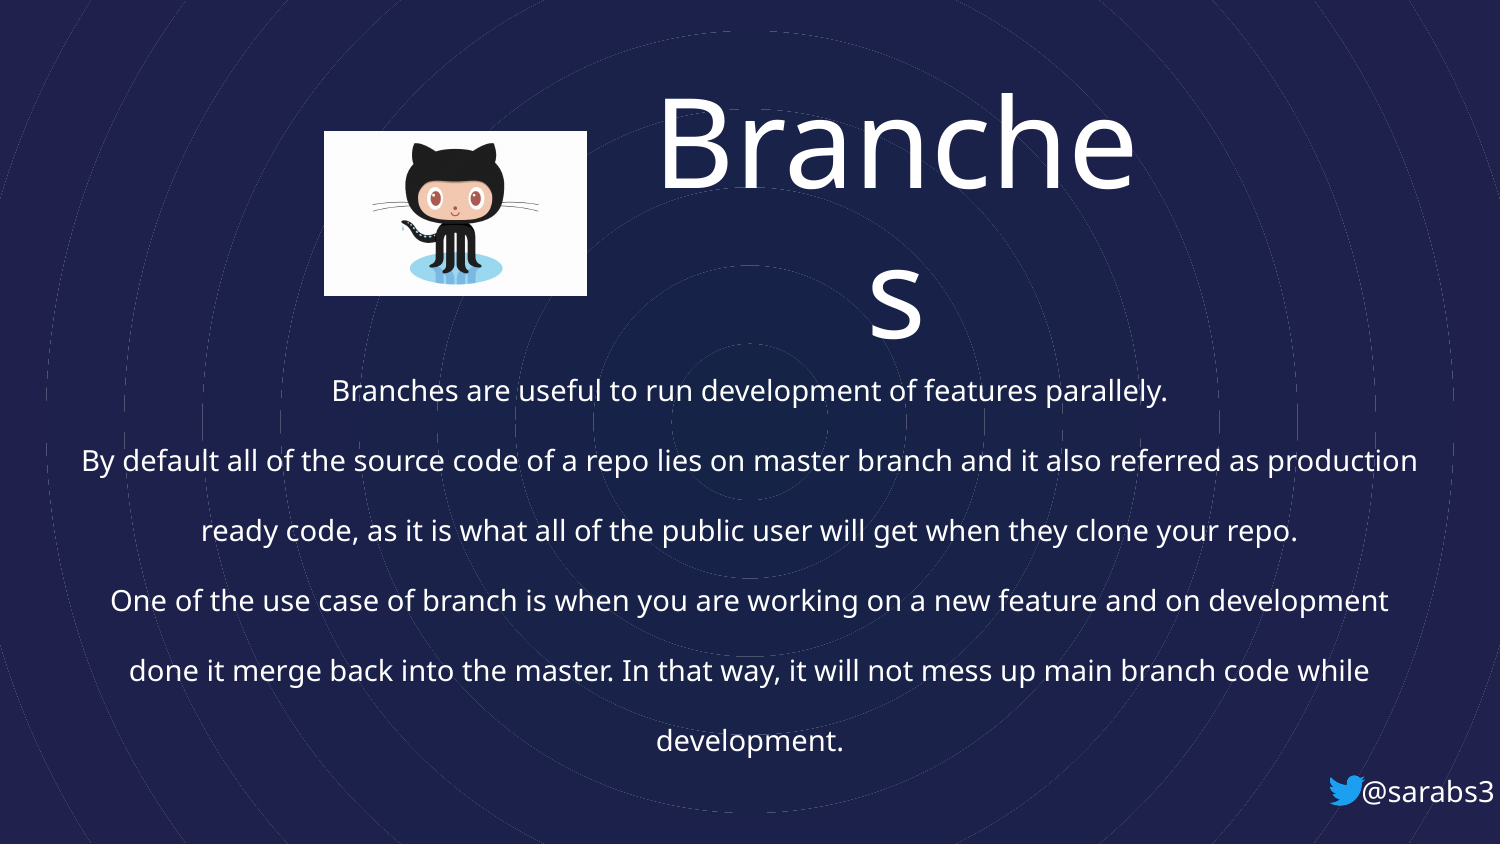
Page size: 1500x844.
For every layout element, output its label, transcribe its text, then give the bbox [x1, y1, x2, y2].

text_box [323, 75, 1176, 352]
text_box Branches are useful to run development of features parallely. By default all of the source code of a repo lies on master branch and it also referred as production ready code, as it is what all of the public user will get when they clone your repo. One of the use case of branch is when you are working on a new feature and on development done it merge back into the master. In that way, it will not mess up main branch code while development. [65, 351, 1435, 744]
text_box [1187, 736, 1500, 844]
